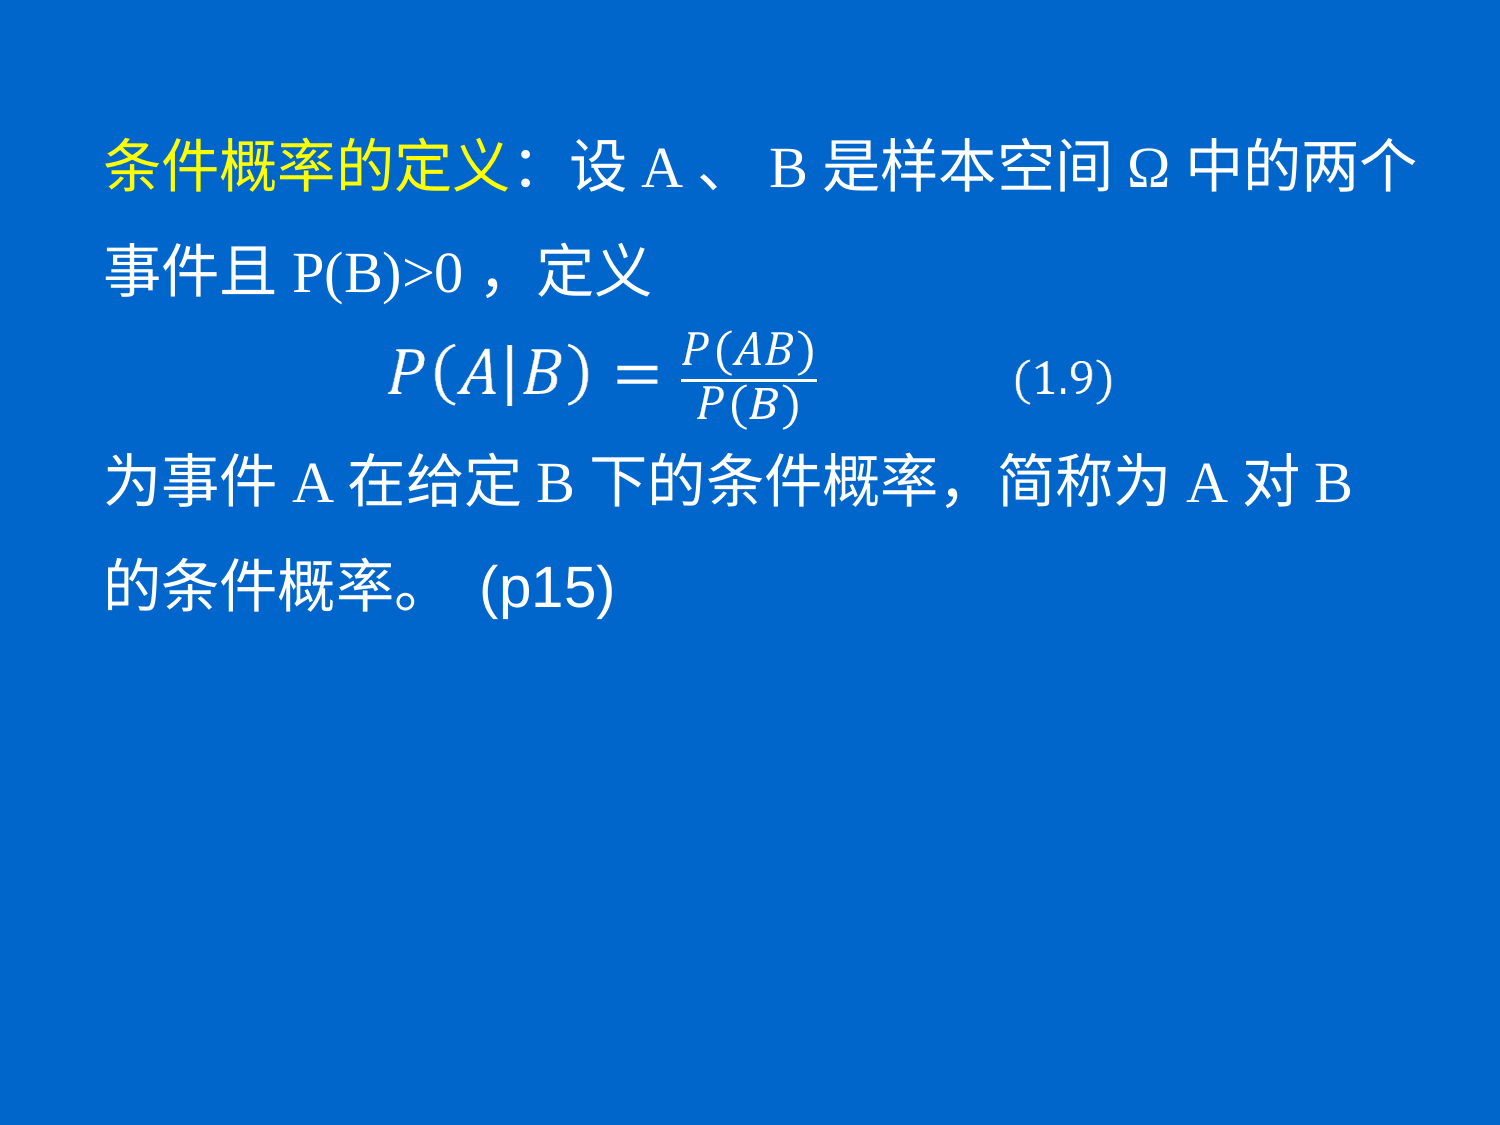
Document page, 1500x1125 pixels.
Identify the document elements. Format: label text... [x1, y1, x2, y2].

text_box 条件概率的定义：设A、B是样本空间Ω中的两个事件且P(B)>0，定义 为事件A在给定B下的条件概率，简称为A对B的条件概率。 (p15) [88, 87, 1436, 528]
text_box [212, 313, 1288, 439]
text_box 条件概率的定义：设A、B是样本空间Ω中的两个事件且P(B)>0，定义 为事件A在给定B下的条件概率，简称为A对B的条件概率。 (p15) [88, 529, 1436, 732]
